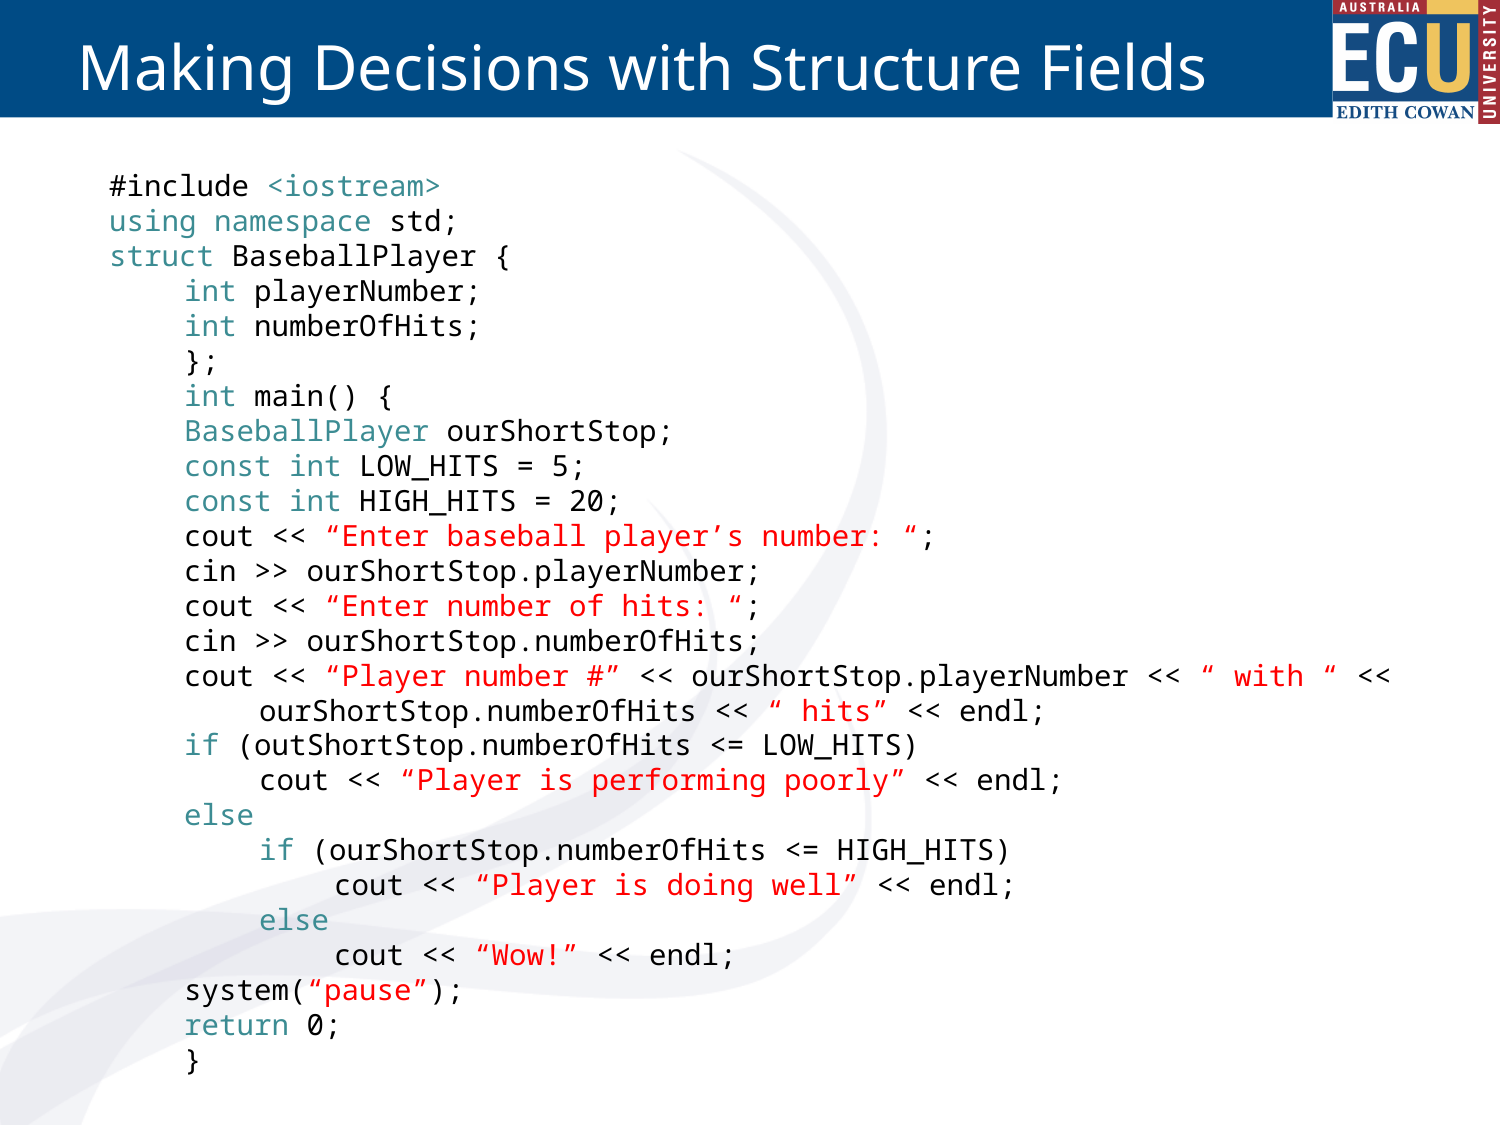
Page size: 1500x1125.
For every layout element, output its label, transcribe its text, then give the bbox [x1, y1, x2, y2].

picture [1333, 0, 1500, 124]
picture [0, 127, 925, 1125]
text_box #include <iostream> using namespace std; struct BaseballPlayer { int playerNumber; int numberOfHits; }; int main() { BaseballPlayer ourShortStop; const int LOW_HITS = 5; const int HIGH_HITS = 20; cout << “Enter baseball player’s number: “; cin >> ourShortStop.playerNumber; cout << “Enter number of hits: “; cin >> ourShortStop.numberOfHits; cout << “Player number #” << ourShortStop.playerNumber << “ with “ << ourShortStop.numberOfHits << “ hits” << endl; if (outShortStop.numberOfHits <= LOW_HITS) cout << “Player is performing poorly” << endl; else if (ourShortStop.numberOfHits <= HIGH_HITS) cout << “Player is doing well” << endl; else cout << “Wow!” << endl; system(“pause”); return 0; } [94, 159, 1407, 1084]
title Making Decisions with Structure Fields [62, 0, 1325, 130]
